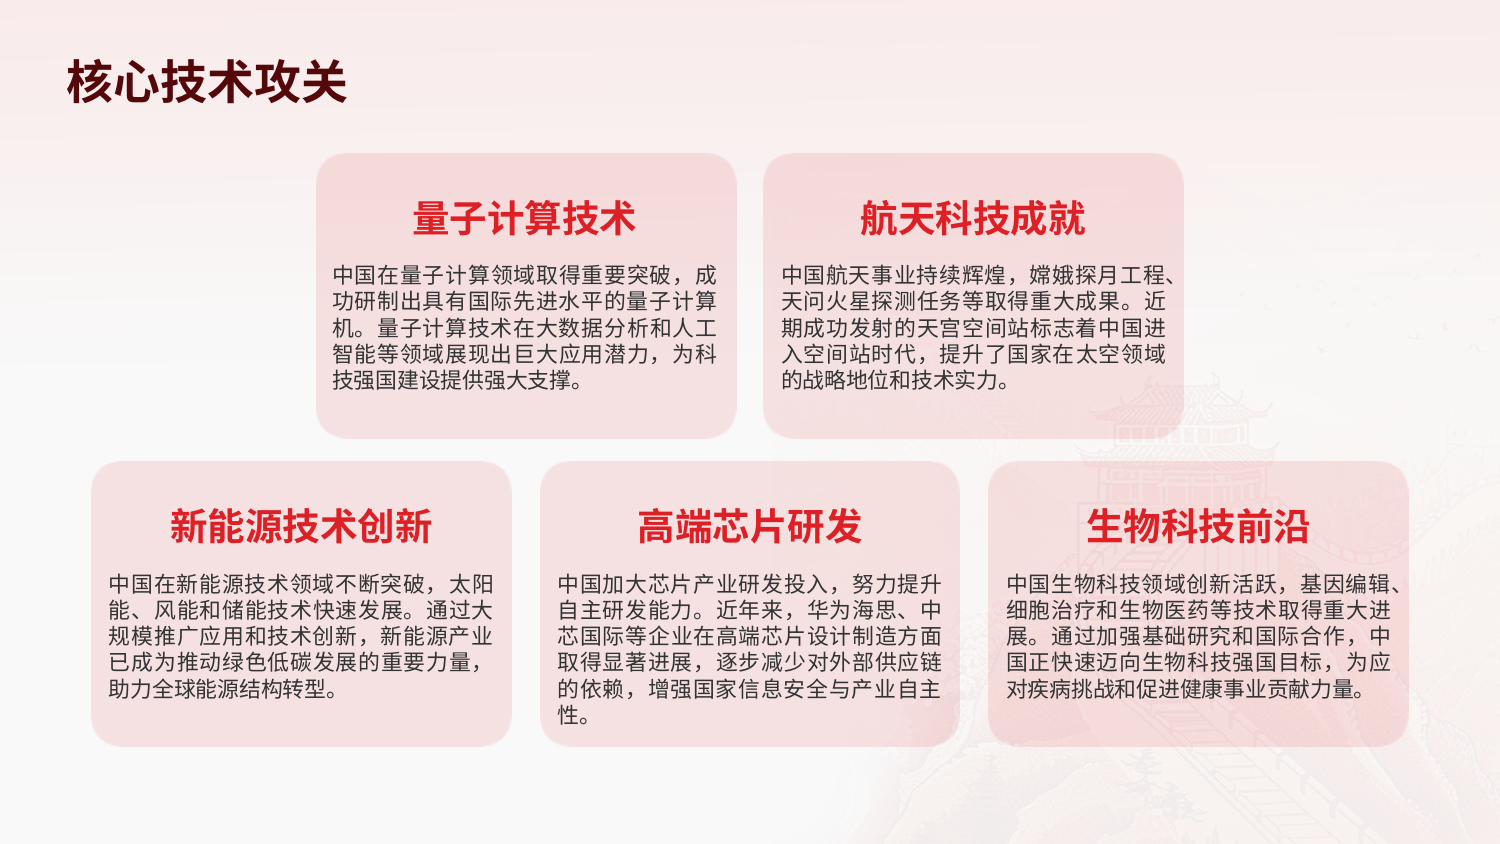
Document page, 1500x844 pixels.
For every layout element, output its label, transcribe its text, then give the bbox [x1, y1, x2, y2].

text_box 核心技术攻关 [50, 29, 1500, 125]
picture [0, 0, 1500, 844]
